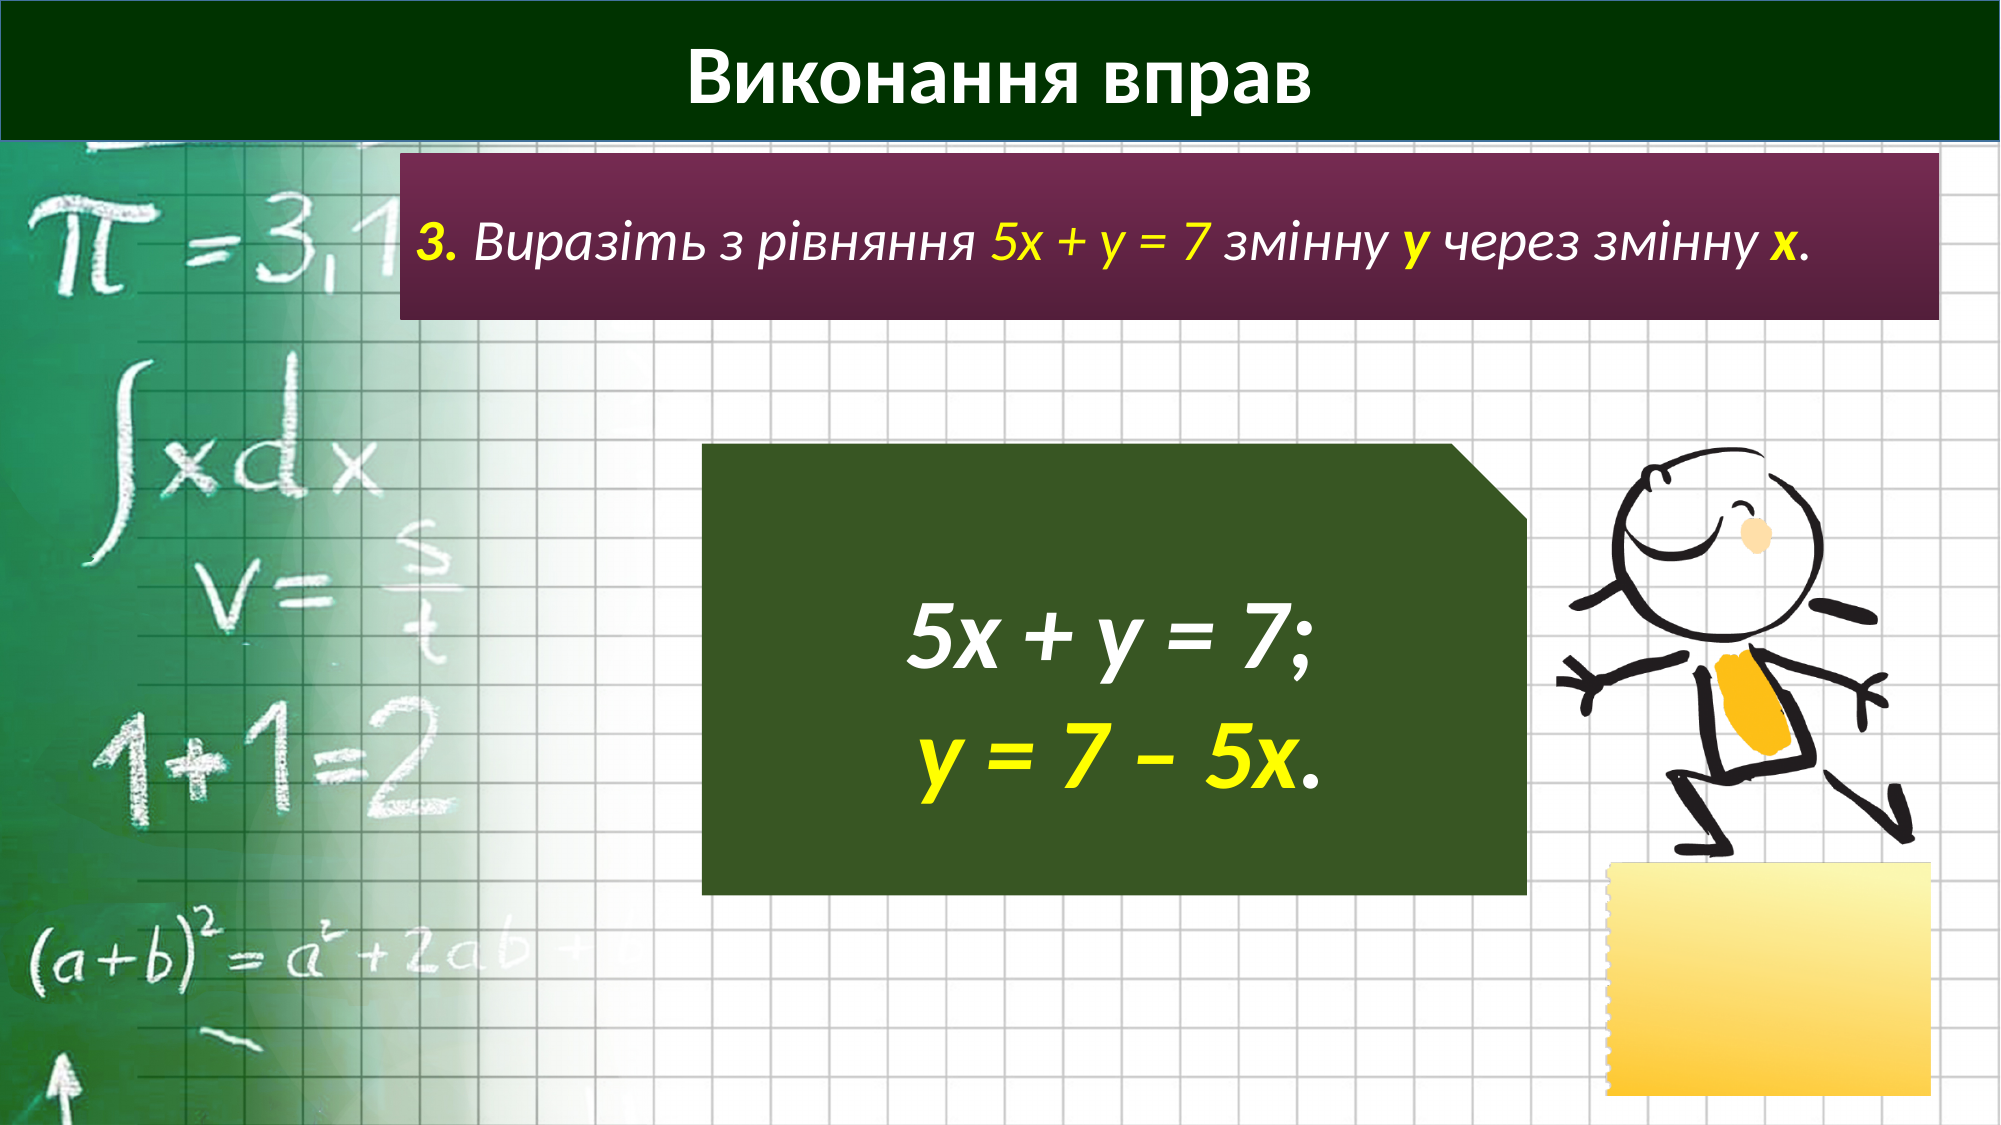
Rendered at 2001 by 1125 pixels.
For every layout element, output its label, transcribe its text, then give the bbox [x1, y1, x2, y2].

text_box [356, 333, 1896, 490]
picture [0, 0, 2001, 1125]
text_box 3. Виразіть з рівняння 5х + у = 7 змінну у через змінну х. [399, 153, 1940, 321]
text_box 5х + у = 7; y = 7 – 5x. [700, 442, 1469, 897]
text_box Виконання вправ [0, 0, 2000, 142]
